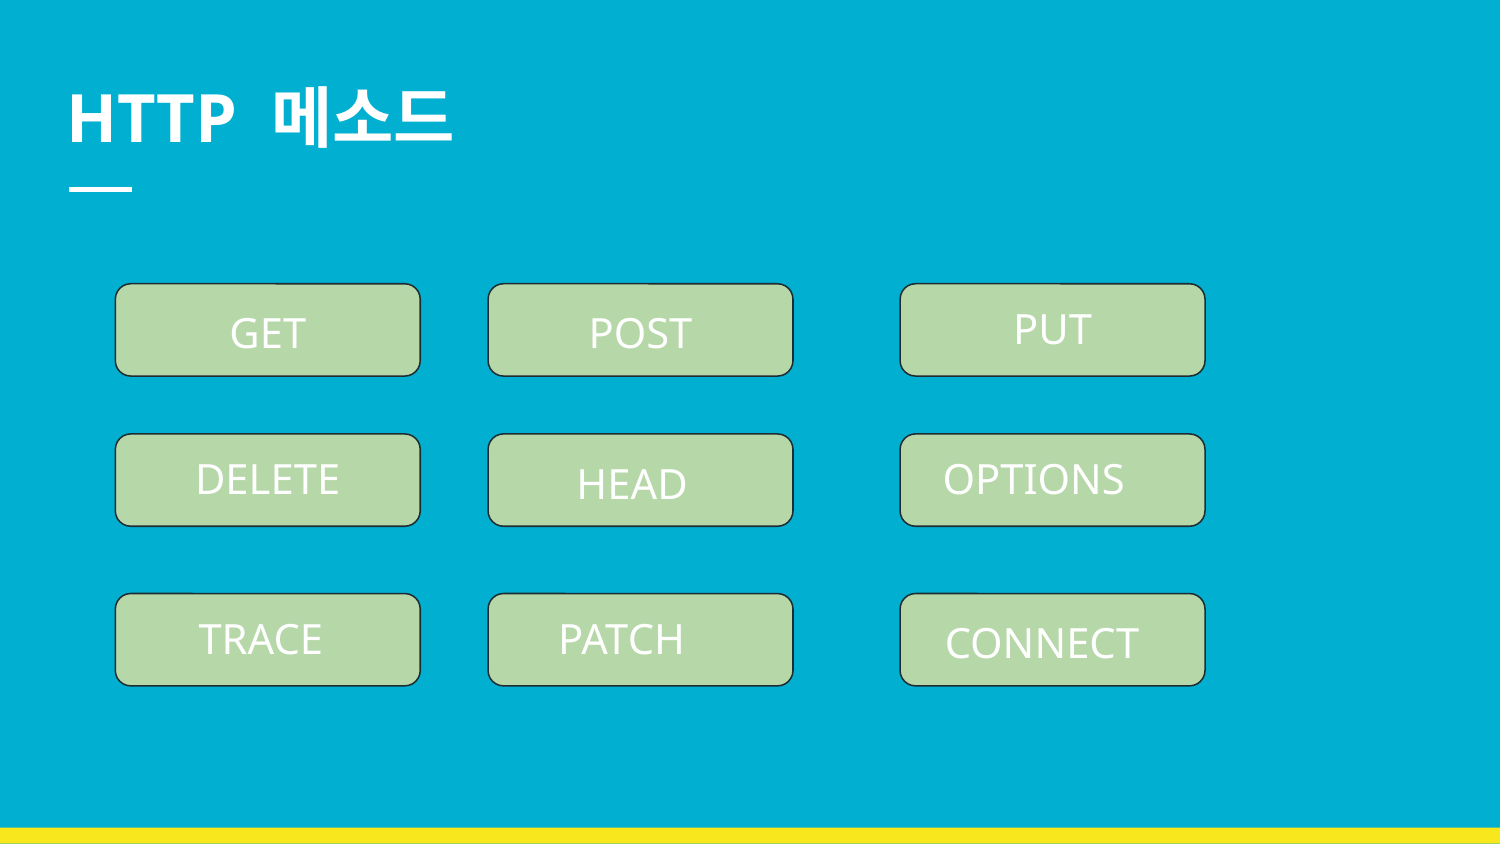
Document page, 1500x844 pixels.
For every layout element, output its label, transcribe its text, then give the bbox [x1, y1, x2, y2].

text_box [899, 593, 1206, 687]
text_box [115, 283, 421, 377]
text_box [115, 433, 421, 527]
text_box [899, 433, 1206, 527]
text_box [487, 283, 794, 377]
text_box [487, 433, 794, 527]
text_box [899, 283, 1206, 377]
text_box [487, 593, 794, 687]
title HTTP 메소드 [51, 61, 1449, 167]
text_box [115, 593, 421, 687]
